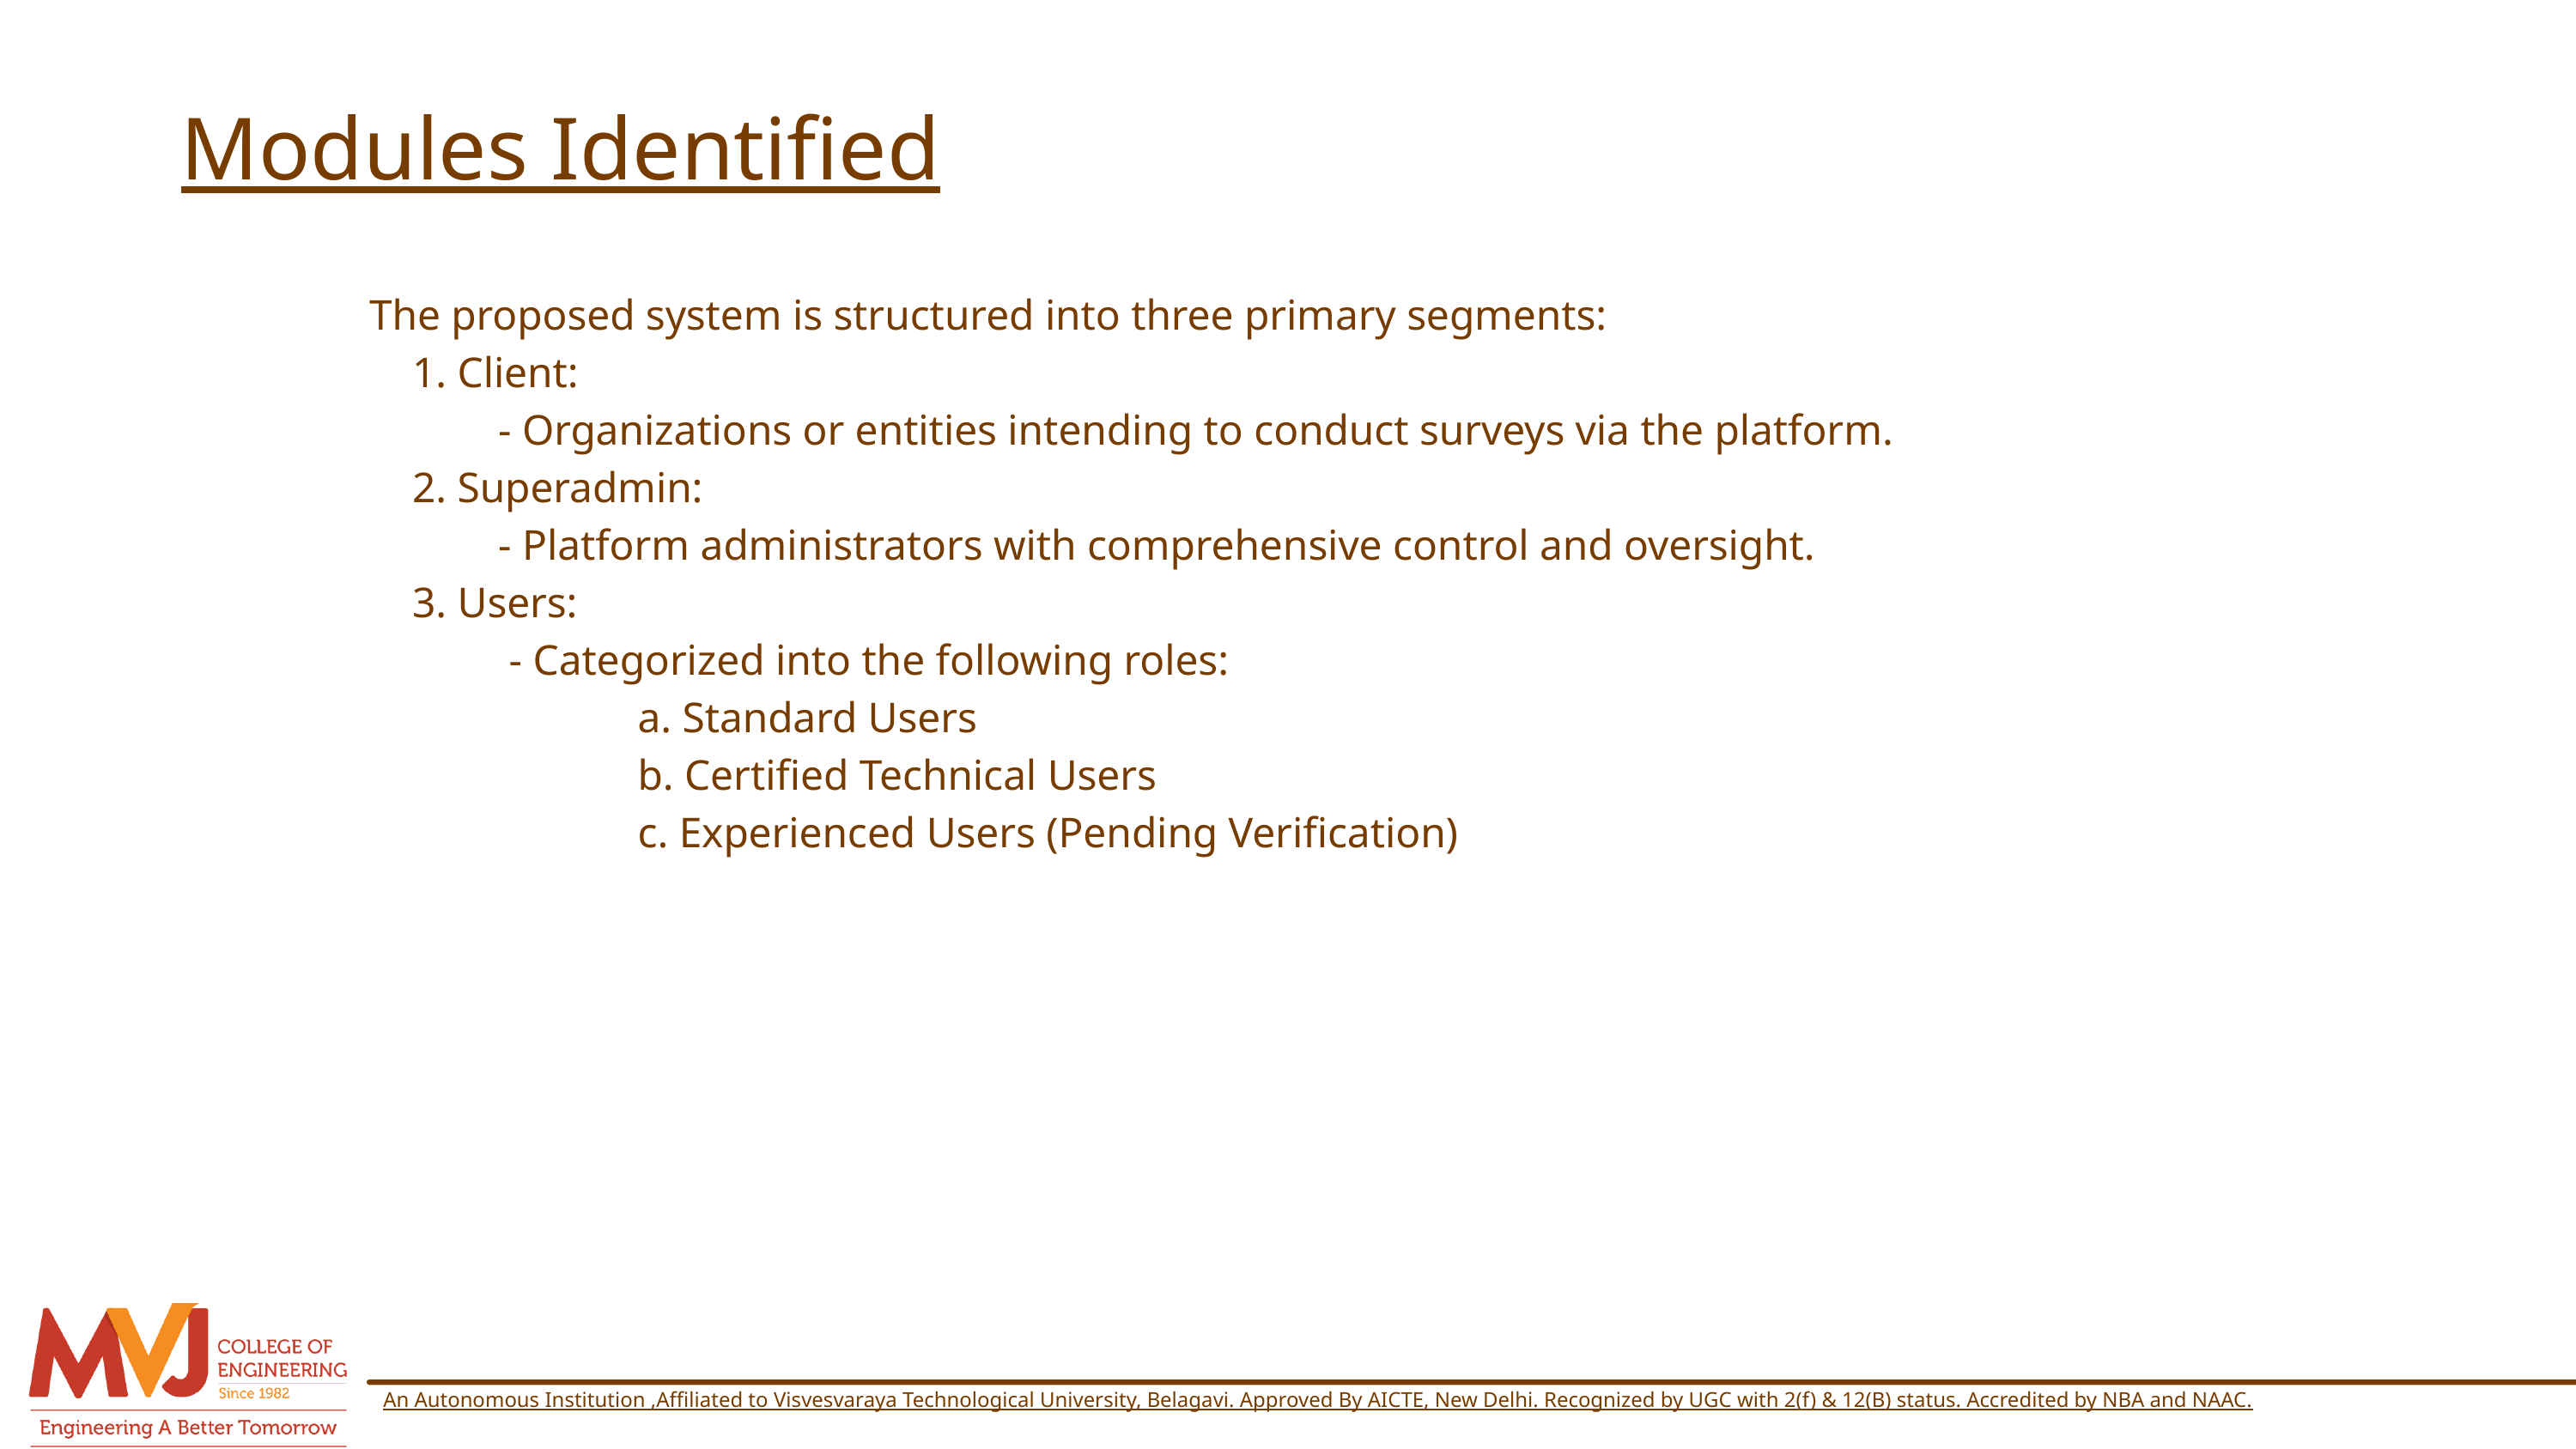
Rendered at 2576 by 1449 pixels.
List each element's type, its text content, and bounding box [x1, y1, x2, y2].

text_box Modules Identified [134, 76, 987, 197]
text_box An Autonomous Institution ,Affiliated to Visvesvaraya Technological University, Belagavi. Approved By AICTE, New Delhi. Recognized by UGC with 2(f) & 12(B) status. Accredited by NBA and NAAC. [383, 1382, 2542, 1412]
text_box [0, 1303, 370, 1449]
text_box The proposed system is structured into three primary segments: 1. Client: - Organizations or entities intending to conduct surveys via the platform. 2. Superadmin: - Platform administrators with comprehensive control and oversight. 3. Users: - Categorized into the following roles: a. Standard Users b. Certified Technical Users c. Experienced Users (Pending Verification) [369, 281, 1927, 856]
